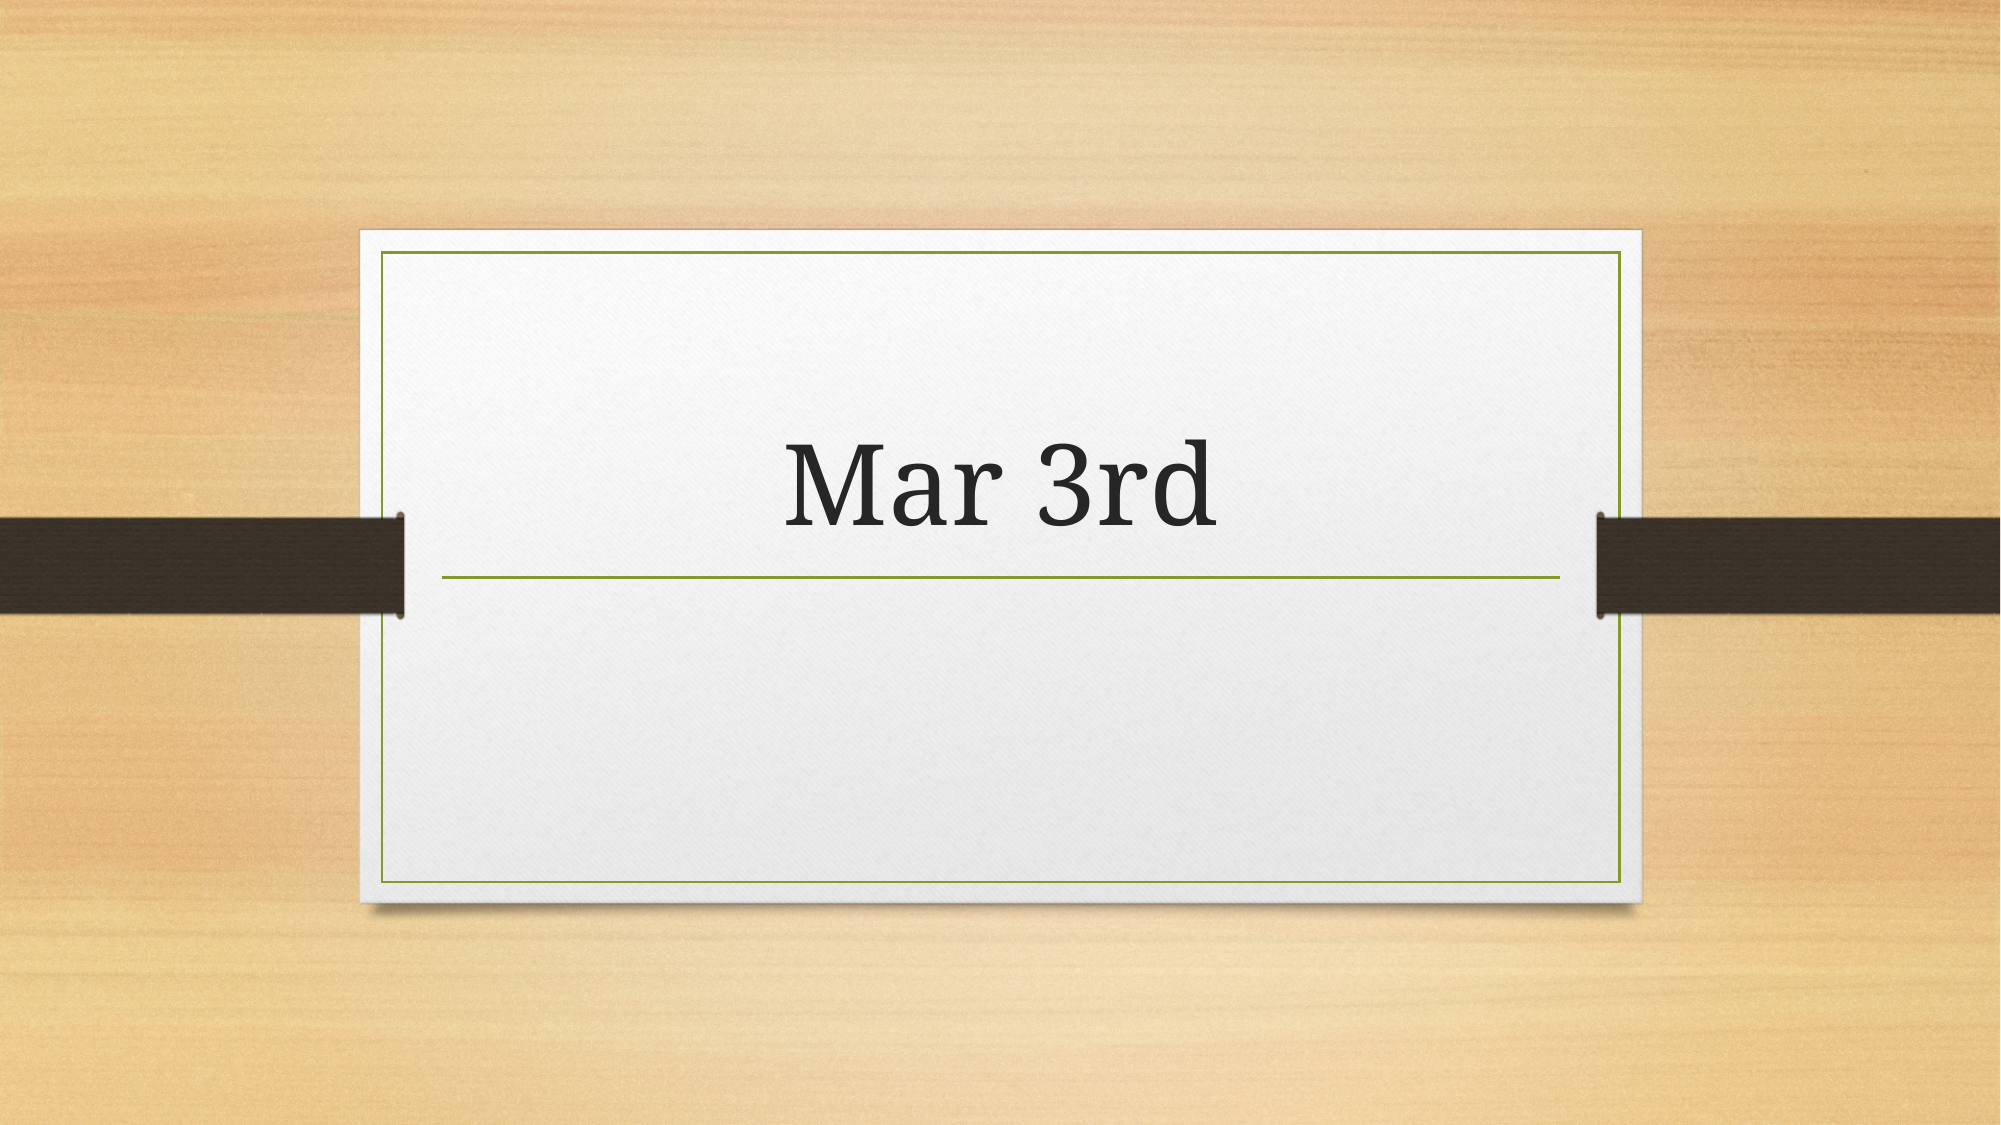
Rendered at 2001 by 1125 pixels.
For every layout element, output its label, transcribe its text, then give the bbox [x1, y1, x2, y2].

picture [0, 0, 2001, 1125]
title Mar 3rd [441, 306, 1560, 556]
